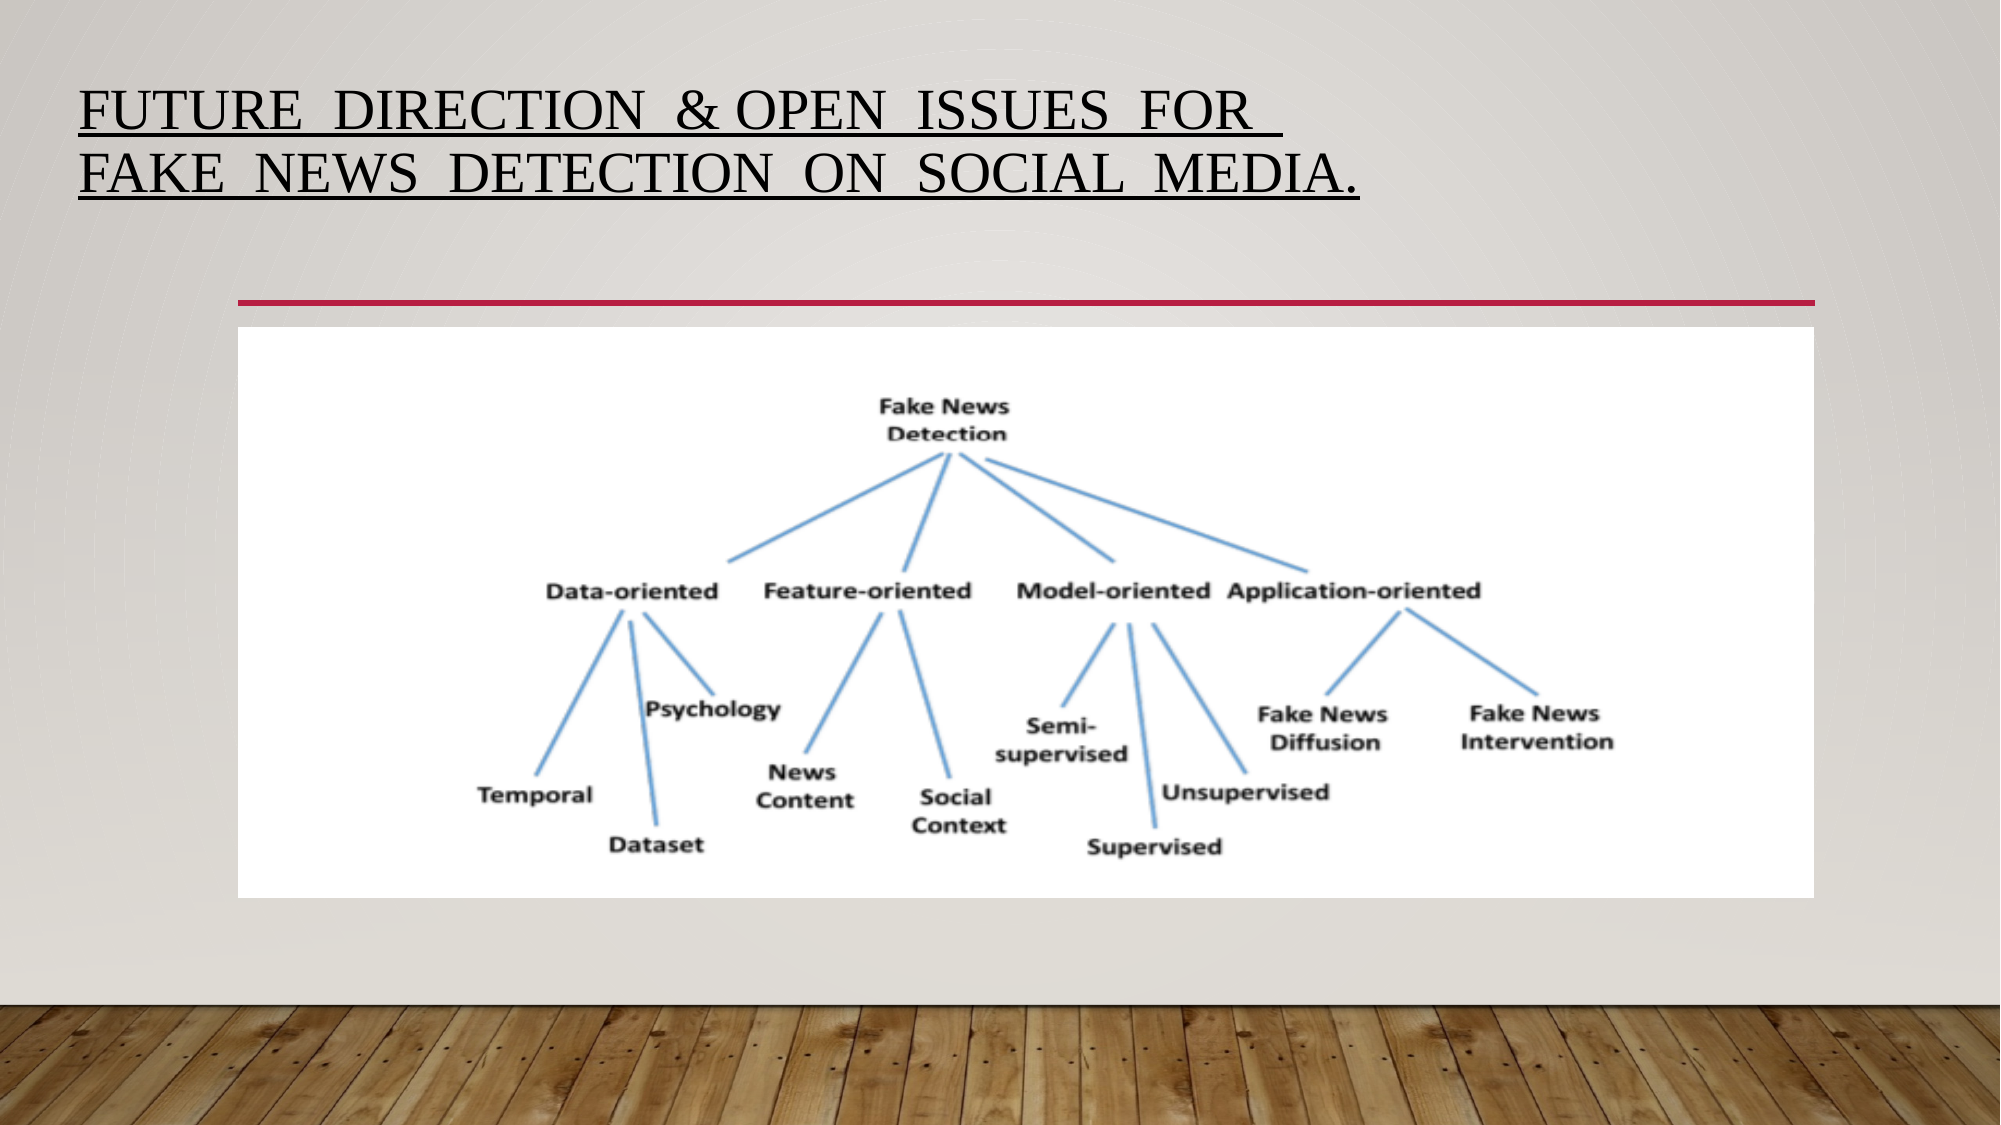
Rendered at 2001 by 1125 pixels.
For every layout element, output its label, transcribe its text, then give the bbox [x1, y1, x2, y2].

title Future direction & open issues for Fake news detection on social media. [63, 72, 1844, 245]
picture [237, 327, 1814, 898]
picture [0, 1005, 2000, 1125]
